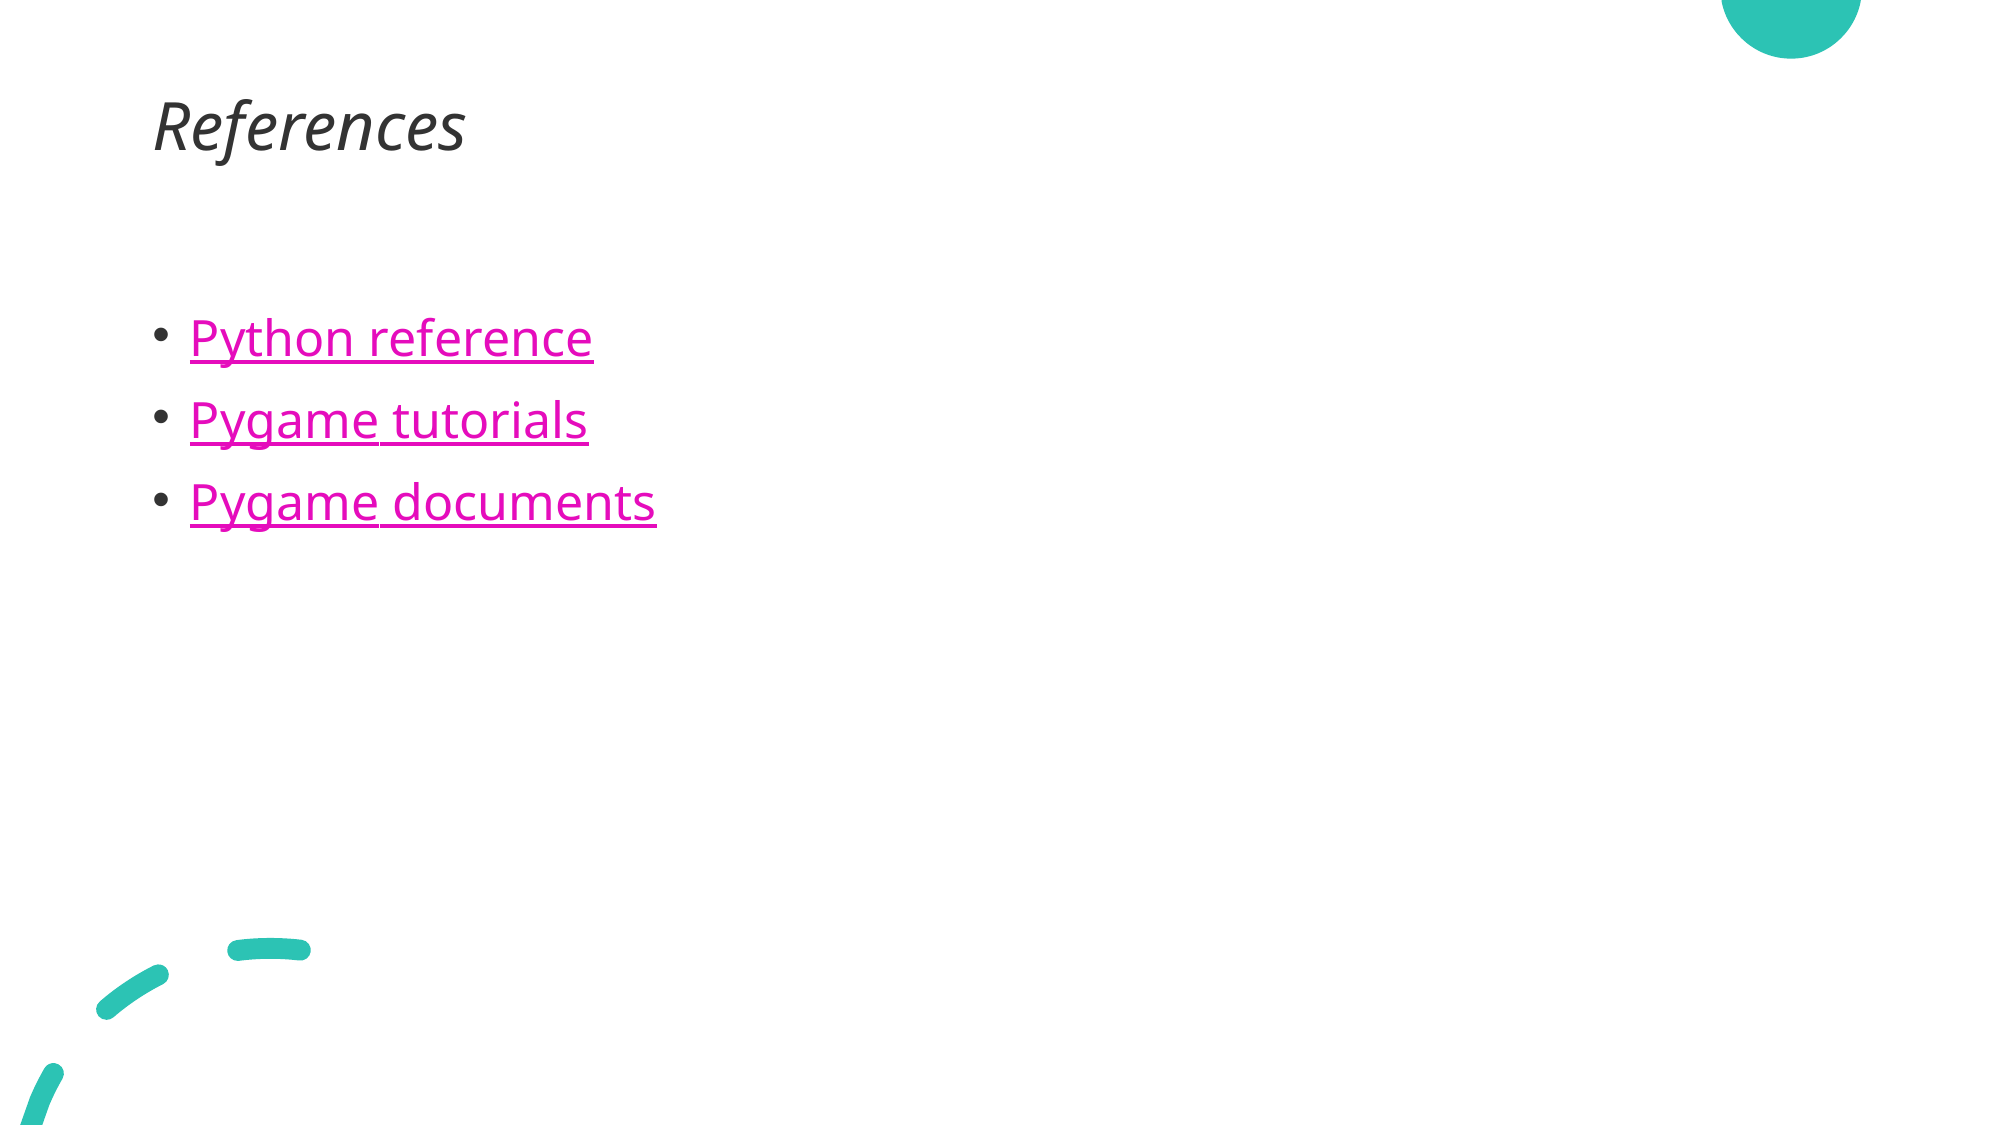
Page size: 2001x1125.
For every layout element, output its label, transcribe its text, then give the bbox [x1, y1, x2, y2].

title References [137, 59, 1863, 278]
list Python reference Pygame tutorials Pygame documents [137, 299, 1863, 933]
